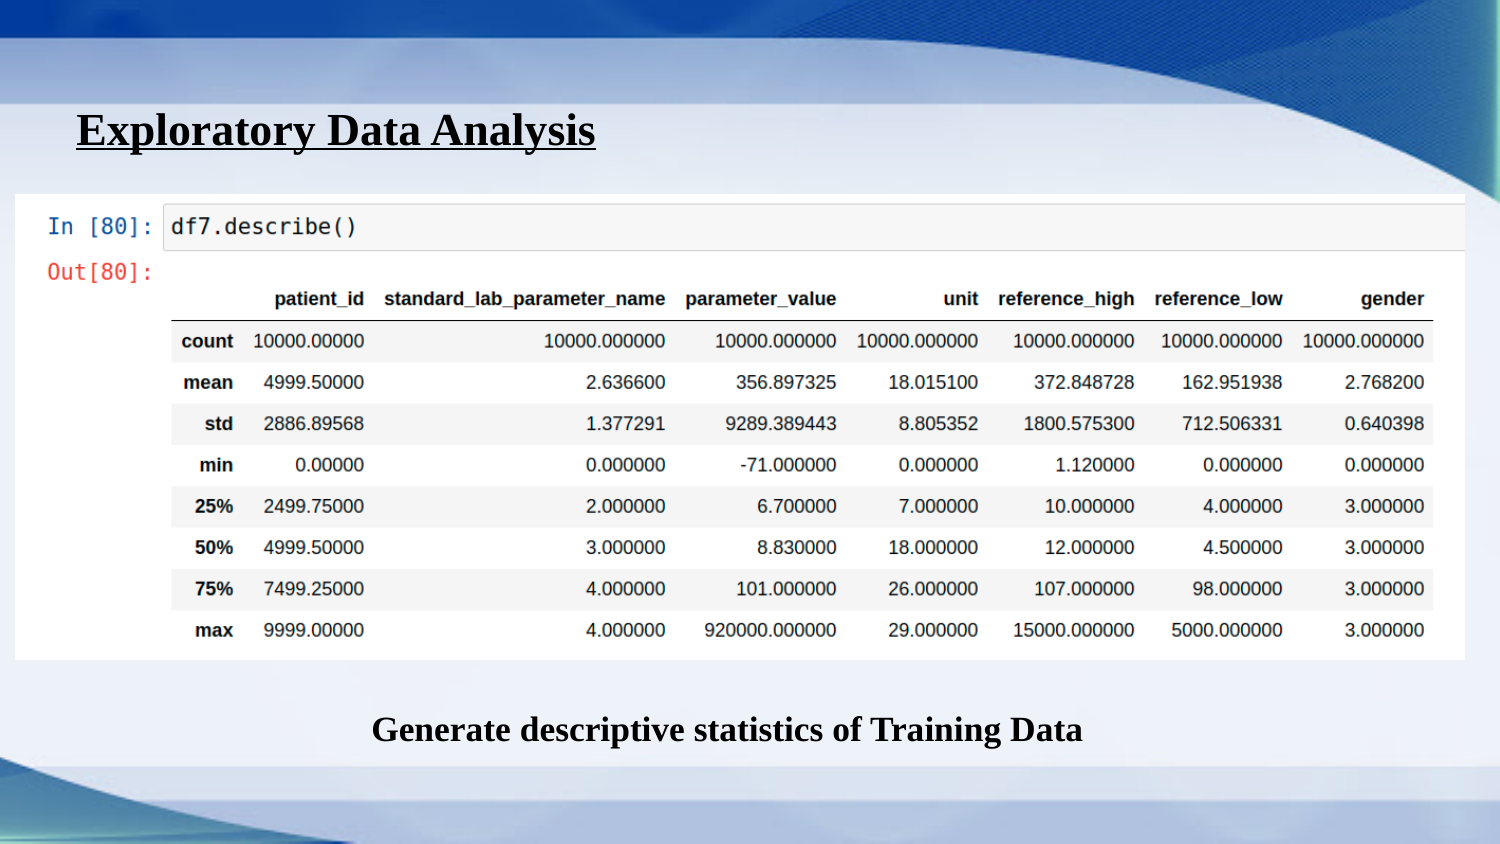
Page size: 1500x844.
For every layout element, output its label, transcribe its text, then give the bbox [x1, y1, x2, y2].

text_box Generate descriptive statistics of Training Data [290, 684, 1165, 844]
text_box Exploratory Data Analysis [61, 84, 634, 170]
picture [0, 0, 1500, 844]
